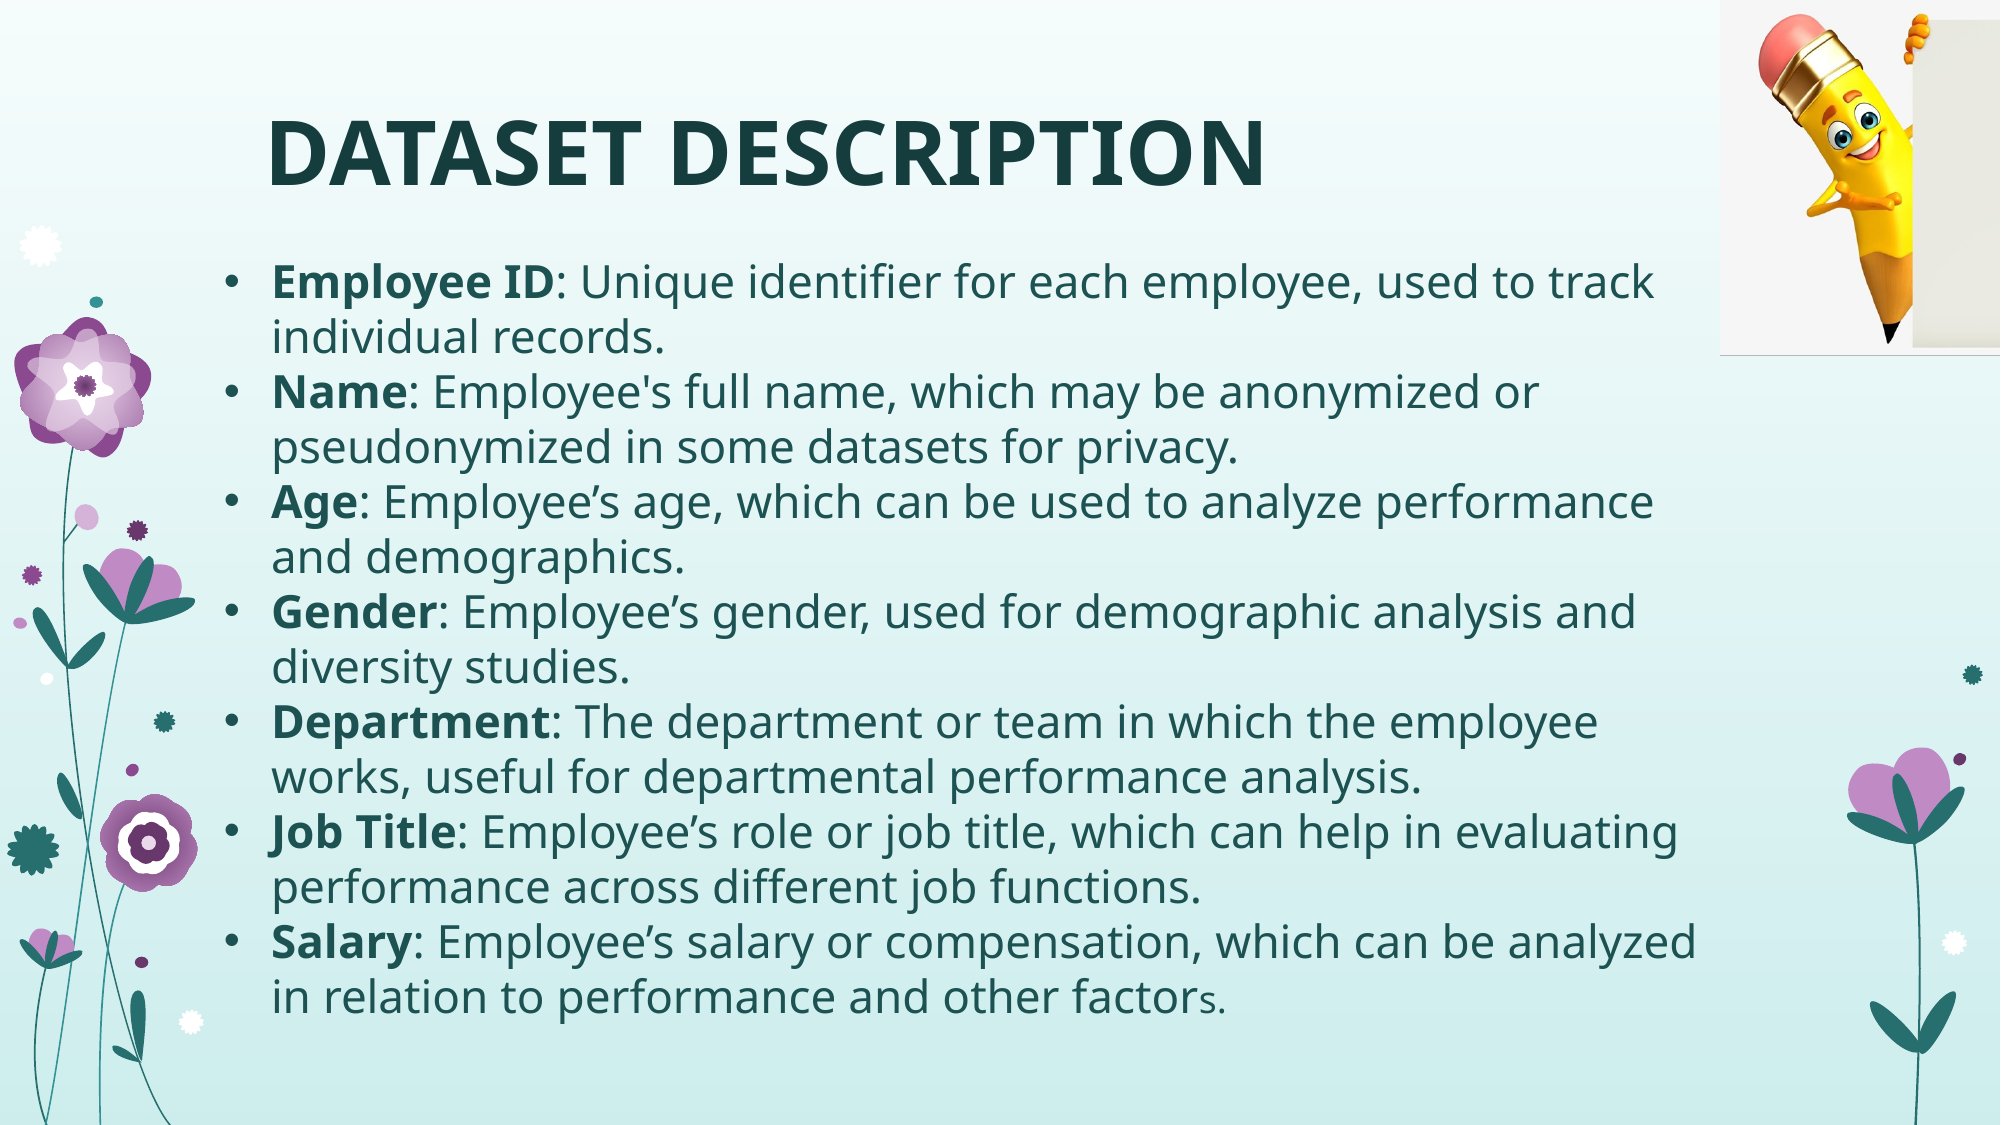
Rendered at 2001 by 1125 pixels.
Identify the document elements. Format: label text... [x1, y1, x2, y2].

text_box Employee ID: Unique identifier for each employee, used to track individual records. Name: Employee's full name, which may be anonymized or pseudonymized in some datasets for privacy. Age: Employee’s age, which can be used to analyze performance and demographics. Gender: Employee’s gender, used for demographic analysis and diversity studies. Department: The department or team in which the employee works, useful for departmental performance analysis. Job Title: Employee’s role or job title, which can help in evaluating performance across different job functions. Salary: Employee’s salary or compensation, which can be analyzed in relation to performance and other factors. [209, 245, 1719, 1120]
title DATASET DESCRIPTION [249, 64, 1719, 212]
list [1719, 0, 2000, 356]
